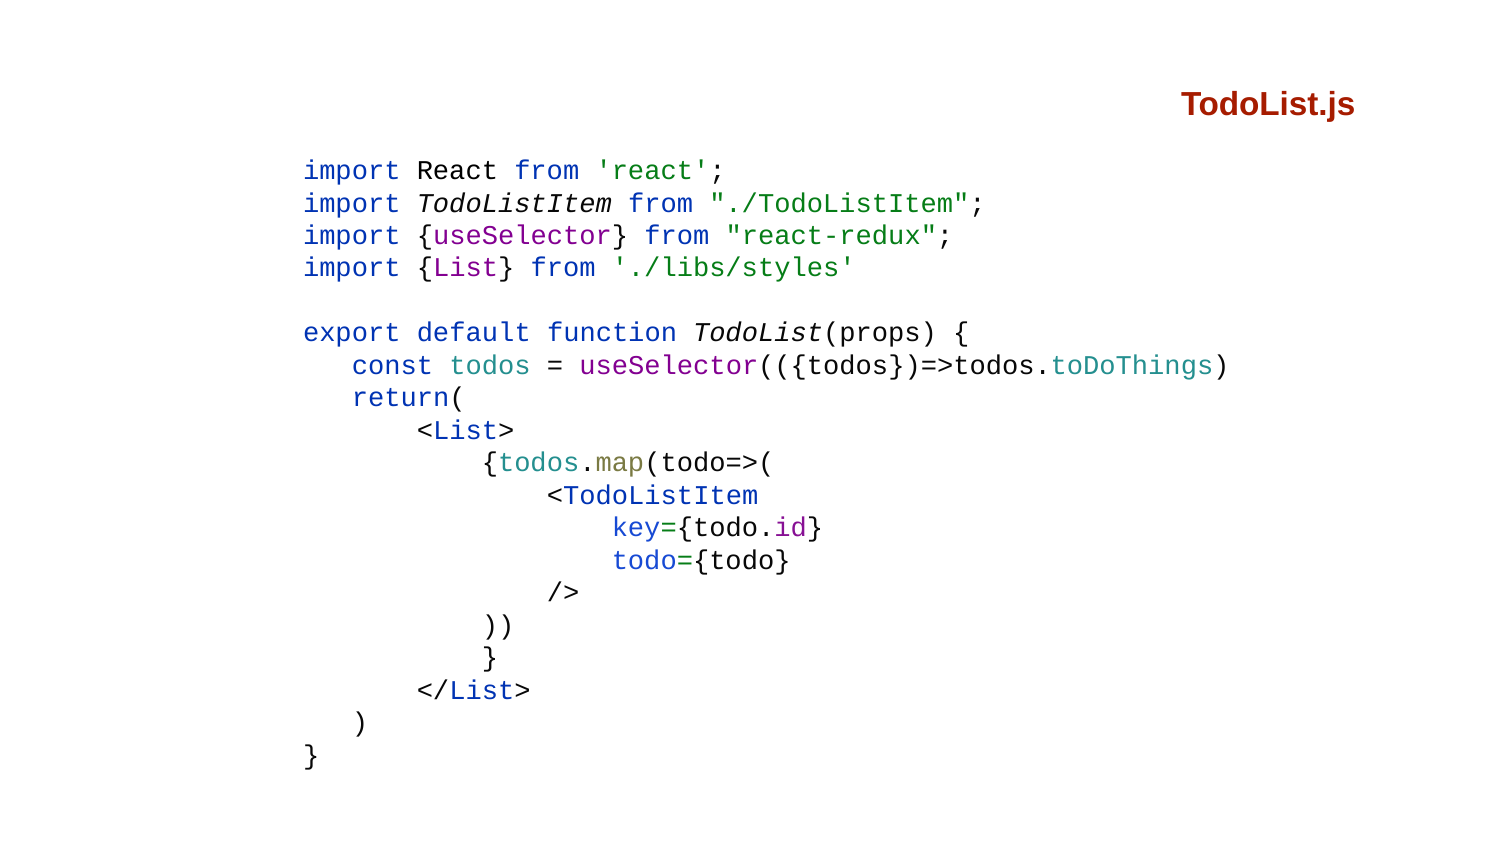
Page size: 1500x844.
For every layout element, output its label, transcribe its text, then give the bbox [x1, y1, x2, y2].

text_box TodoList.js [1066, 59, 1471, 146]
text_box import React from 'react'; import TodoListItem from "./TodoListItem"; import {useSelector} from "react-redux"; import {List} from './libs/styles' export default function TodoList(props) { const todos = useSelector(({todos})=>todos.toDoThings) return( <List> {todos.map(todo=>( <TodoListItem key={todo.id} todo={todo} /> )) } </List> ) } [288, 137, 1344, 785]
